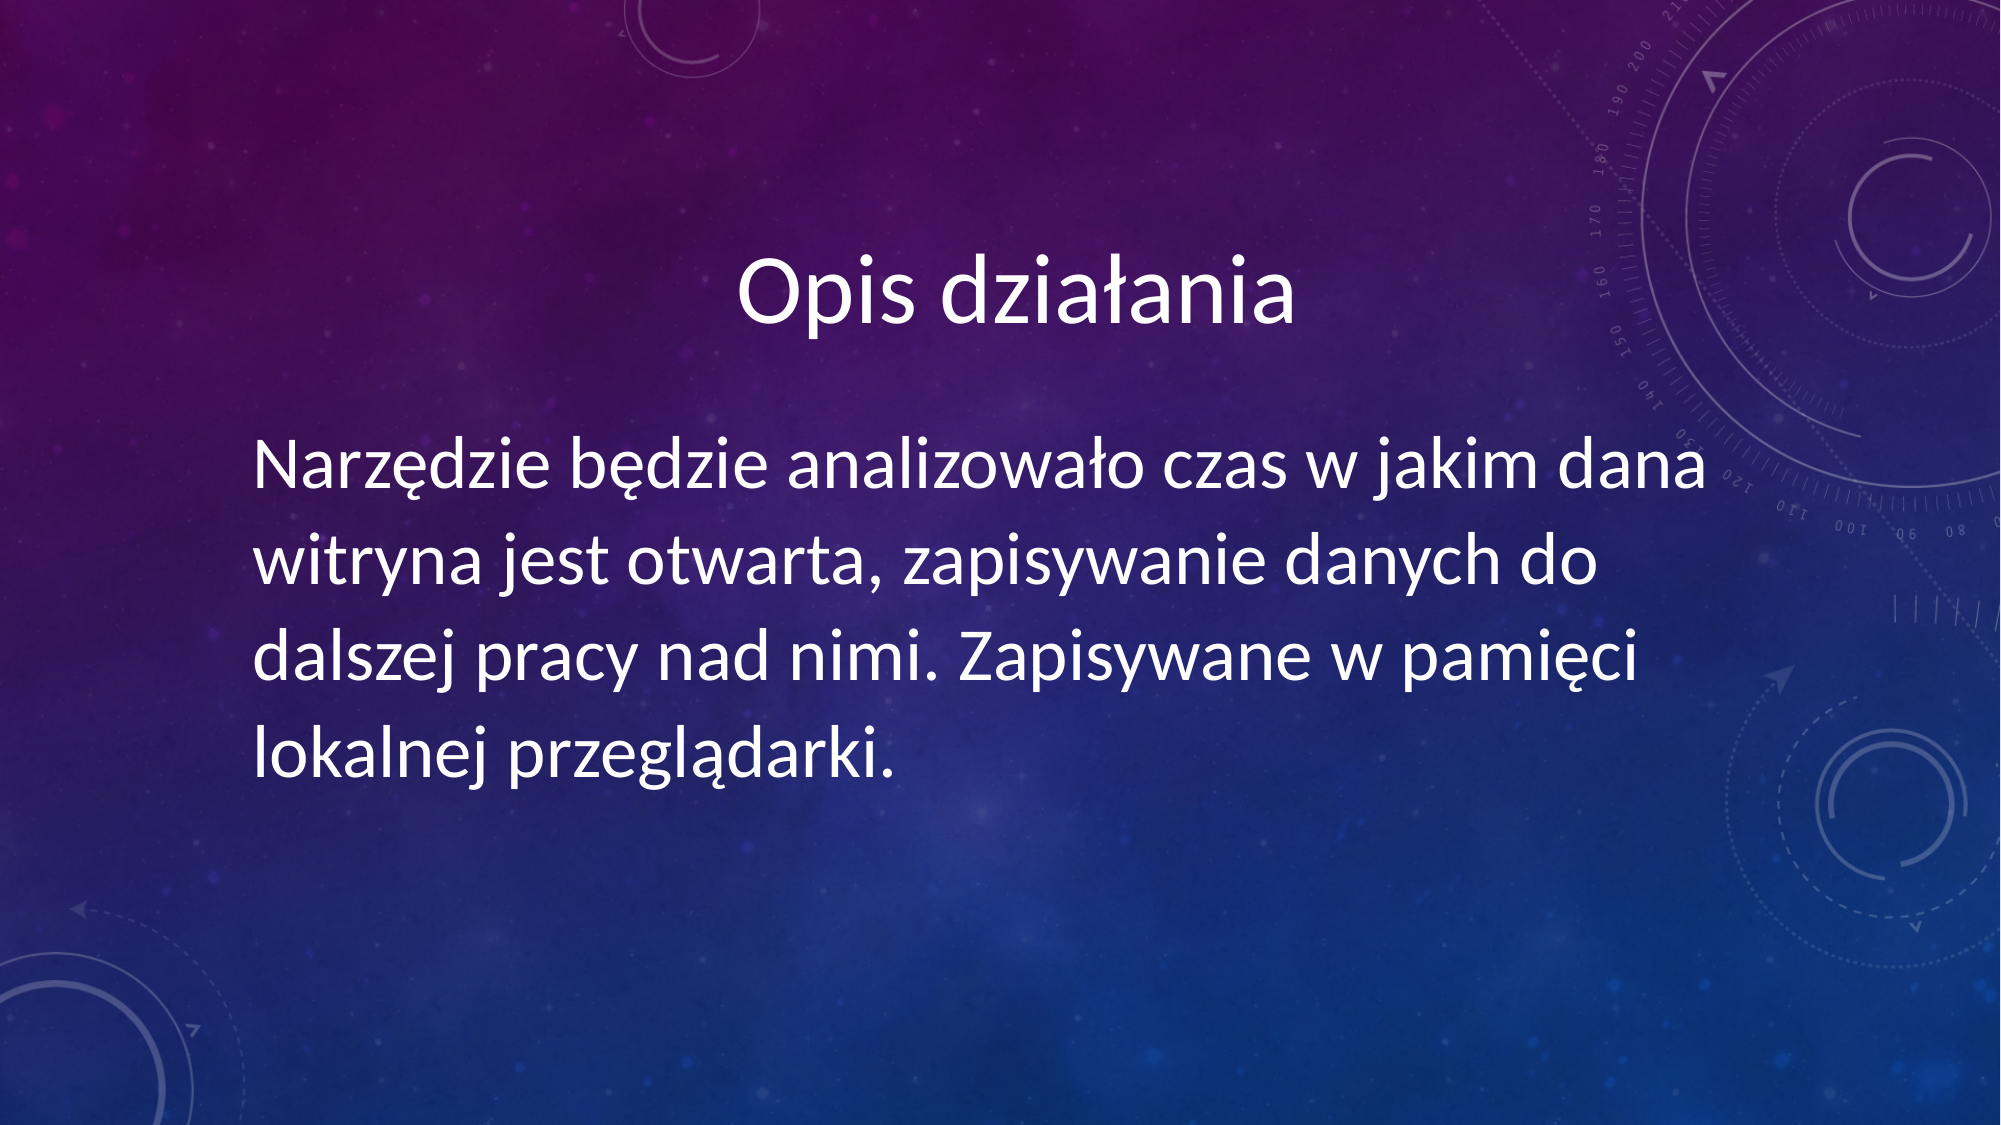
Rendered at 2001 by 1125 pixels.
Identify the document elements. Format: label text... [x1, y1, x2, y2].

picture [0, 0, 2001, 1125]
text_box Opis działania [660, 216, 1375, 351]
text_box Narzędzie będzie analizowało czas w jakim dana witryna jest otwarta, zapisywanie danych do dalszej pracy nad nimi. Zapisywane w pamięci lokalnej przeglądarki. [237, 399, 1798, 800]
